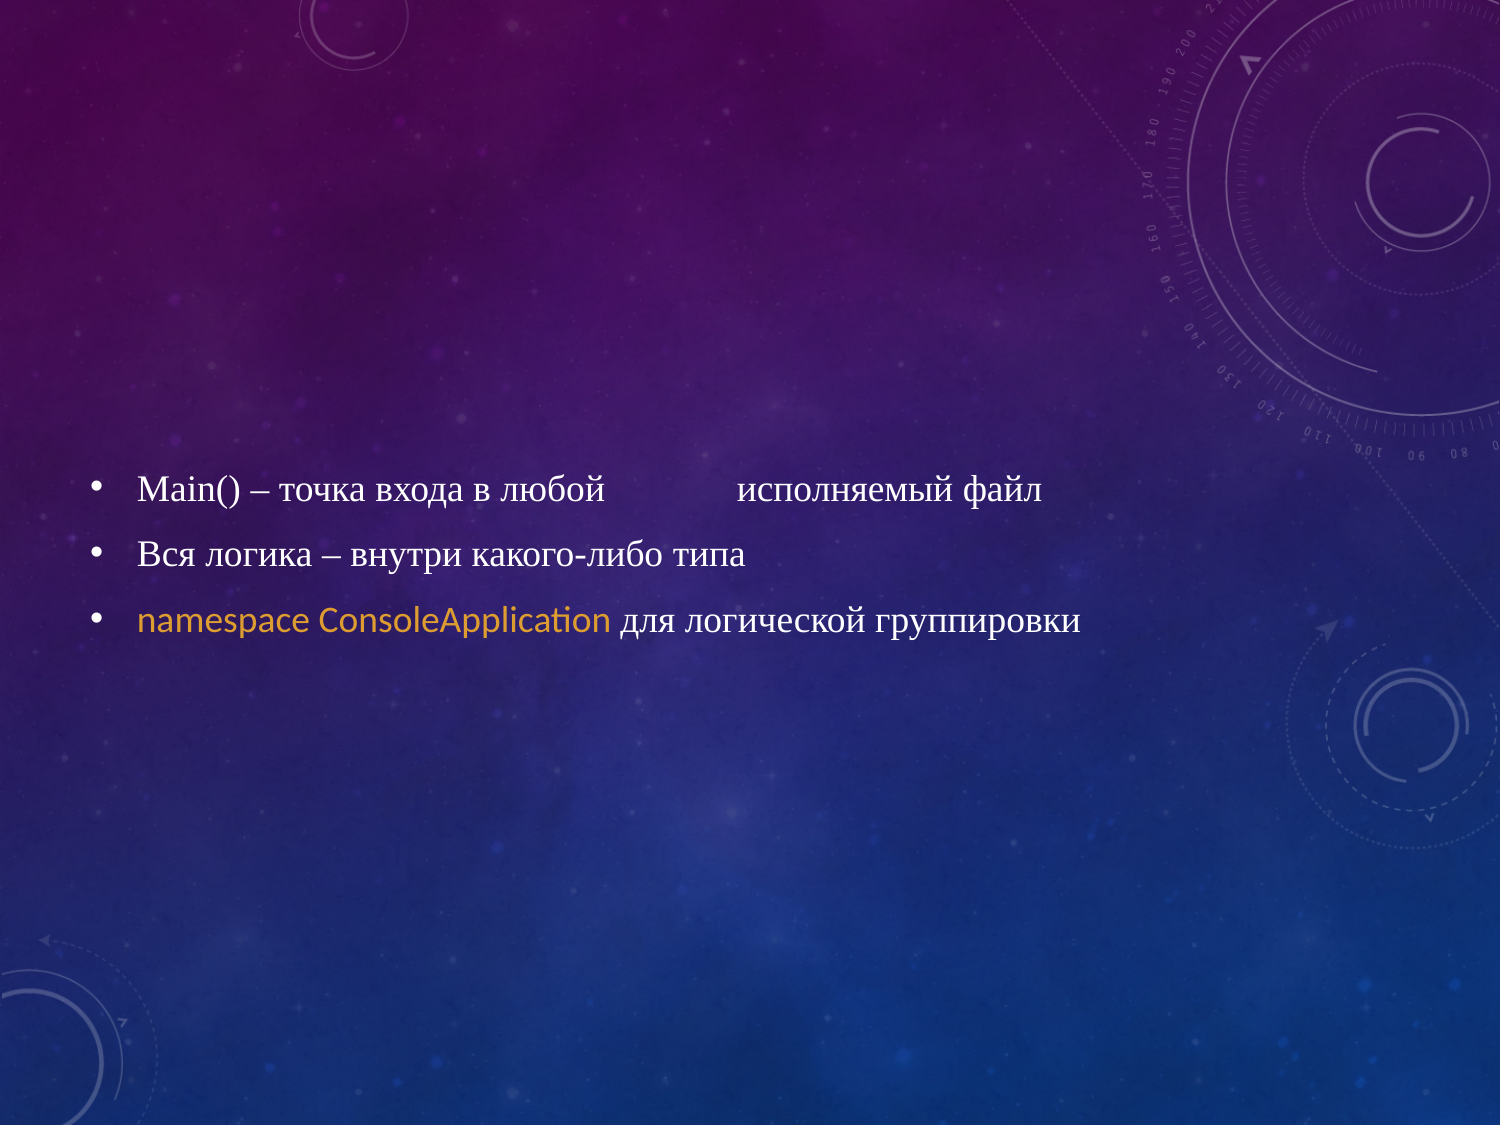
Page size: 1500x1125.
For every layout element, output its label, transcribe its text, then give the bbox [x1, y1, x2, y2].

picture [0, 0, 1500, 1125]
list Main() – точка входа в любой исполняемый файл Вся логика – внутри какого-либо типа namespace ConsoleApplication для логической группировки [75, 351, 1350, 950]
